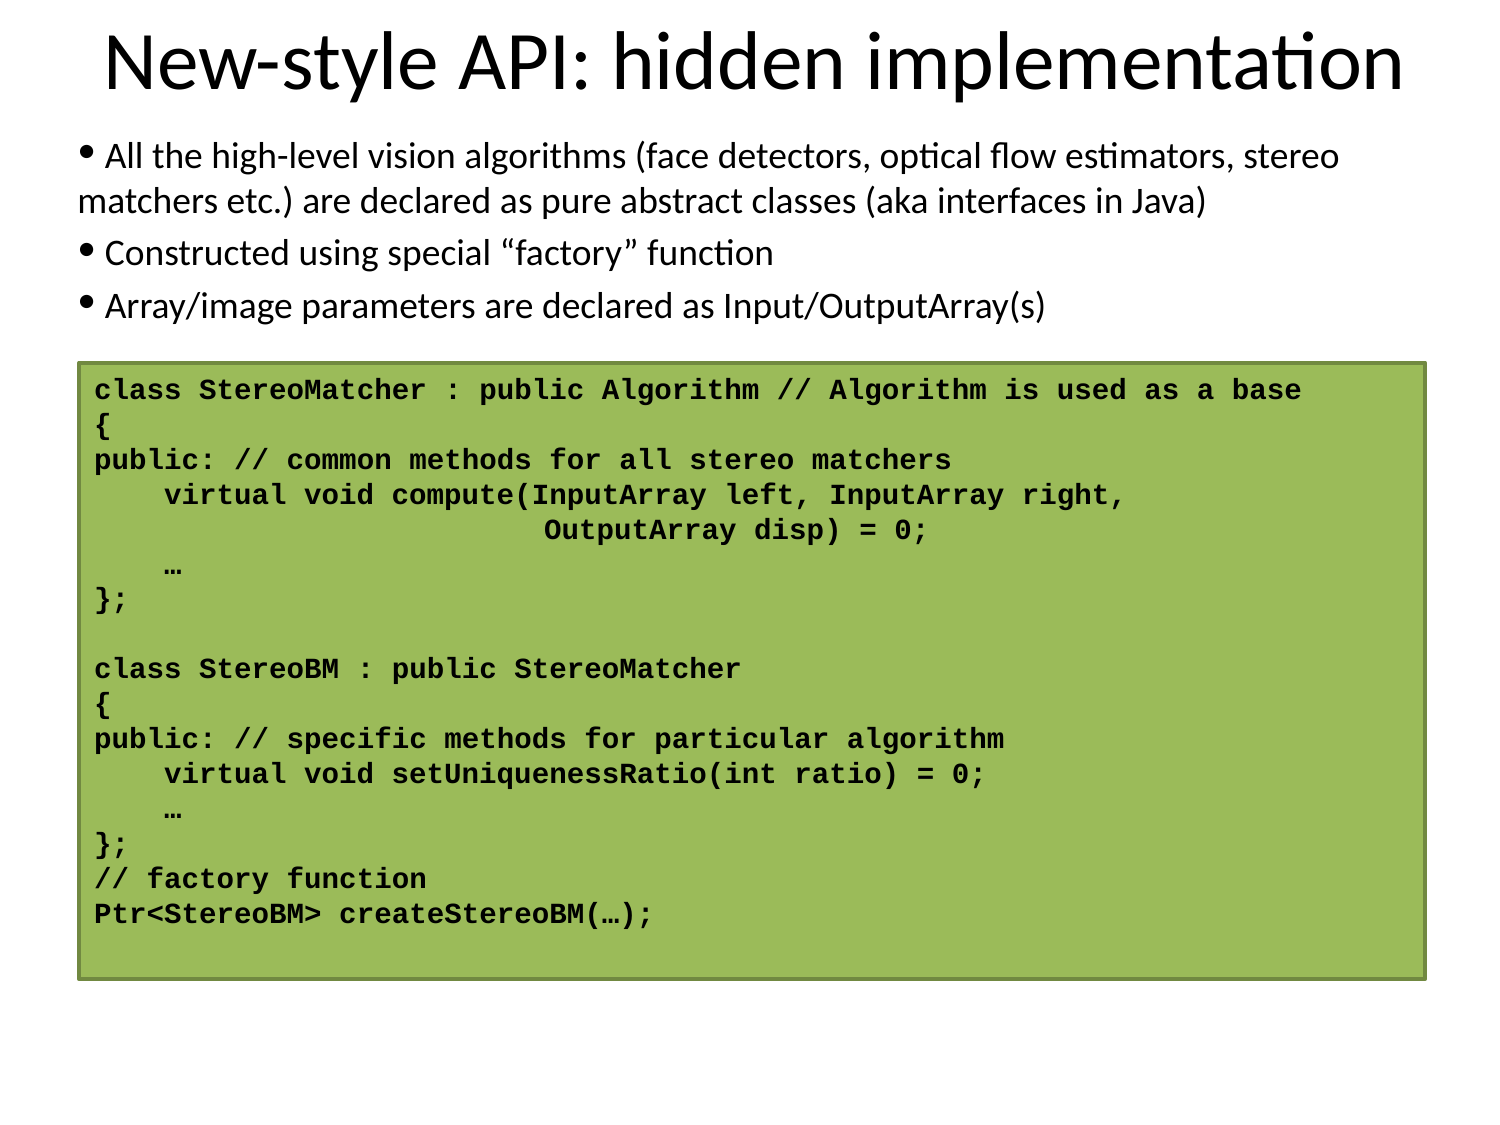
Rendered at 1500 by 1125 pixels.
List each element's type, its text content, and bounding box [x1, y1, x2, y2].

title New-style API: hidden implementation [33, 0, 1477, 122]
text_box class StereoMatcher : public Algorithm // Algorithm is used as a base { public: // common methods for all stereo matchers virtual void compute(InputArray left, InputArray right, OutputArray disp) = 0; … }; class StereoBM : public StereoMatcher { public: // specific methods for particular algorithm virtual void setUniquenessRatio(int ratio) = 0; … }; // factory function Ptr<StereoBM> createStereoBM(…); [79, 362, 1425, 980]
list All the high-level vision algorithms (face detectors, optical flow estimators, stereo matchers etc.) are declared as pure abstract classes (aka interfaces in Java) Constructed using special “factory” function Array/image parameters are declared as Input/OutputArray(s) [62, 123, 1413, 342]
